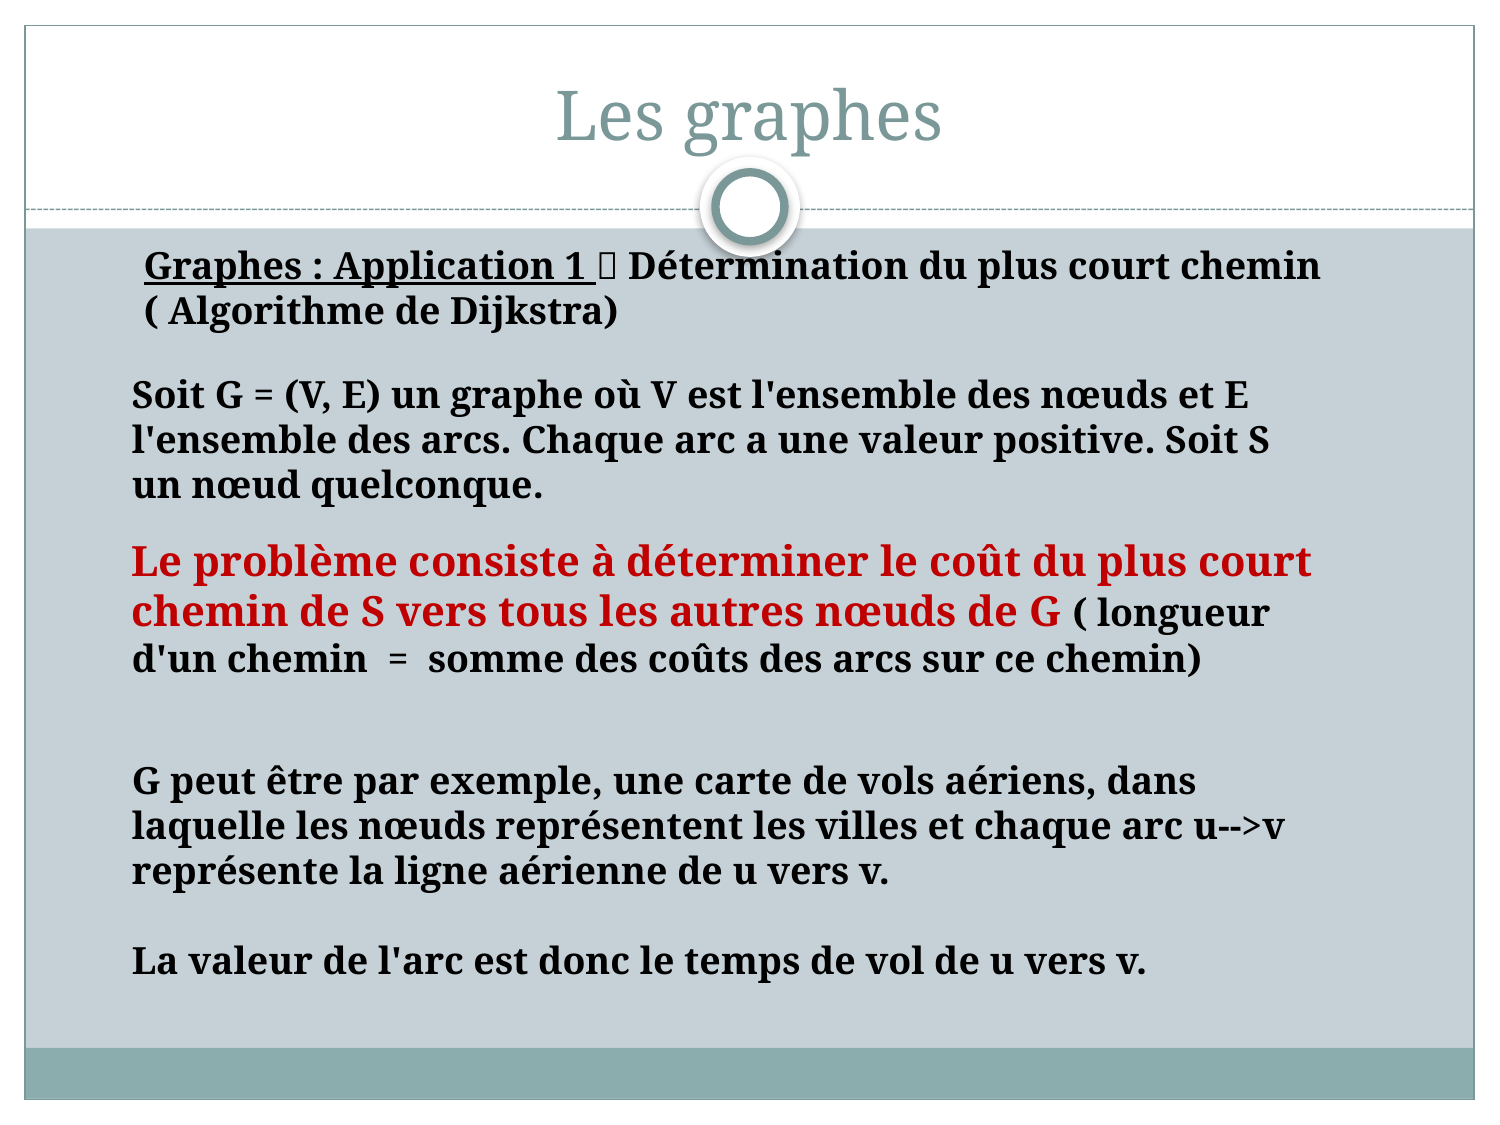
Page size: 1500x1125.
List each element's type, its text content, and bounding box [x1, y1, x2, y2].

text_box Soit G = (V, E) un graphe où V est l'ensemble des nœuds et E l'ensemble des arcs. Chaque arc a une valeur positive. Soit S un nœud quelconque. [117, 363, 1289, 513]
title Les graphes [49, 37, 1450, 162]
text_box Le problème consiste à déterminer le coût du plus court chemin de S vers tous les autres nœuds de G ( longueur d'un chemin = somme des coûts des arcs sur ce chemin) [117, 527, 1360, 688]
text_box G peut être par exemple, une carte de vols aériens, dans laquelle les nœuds représentent les villes et chaque arc u-->v représente la ligne aérienne de u vers v. La valeur de l'arc est donc le temps de vol de u vers v. [117, 749, 1360, 990]
text_box Graphes : Application 1  Détermination du plus court chemin ( Algorithme de Dijkstra) [128, 234, 1407, 340]
